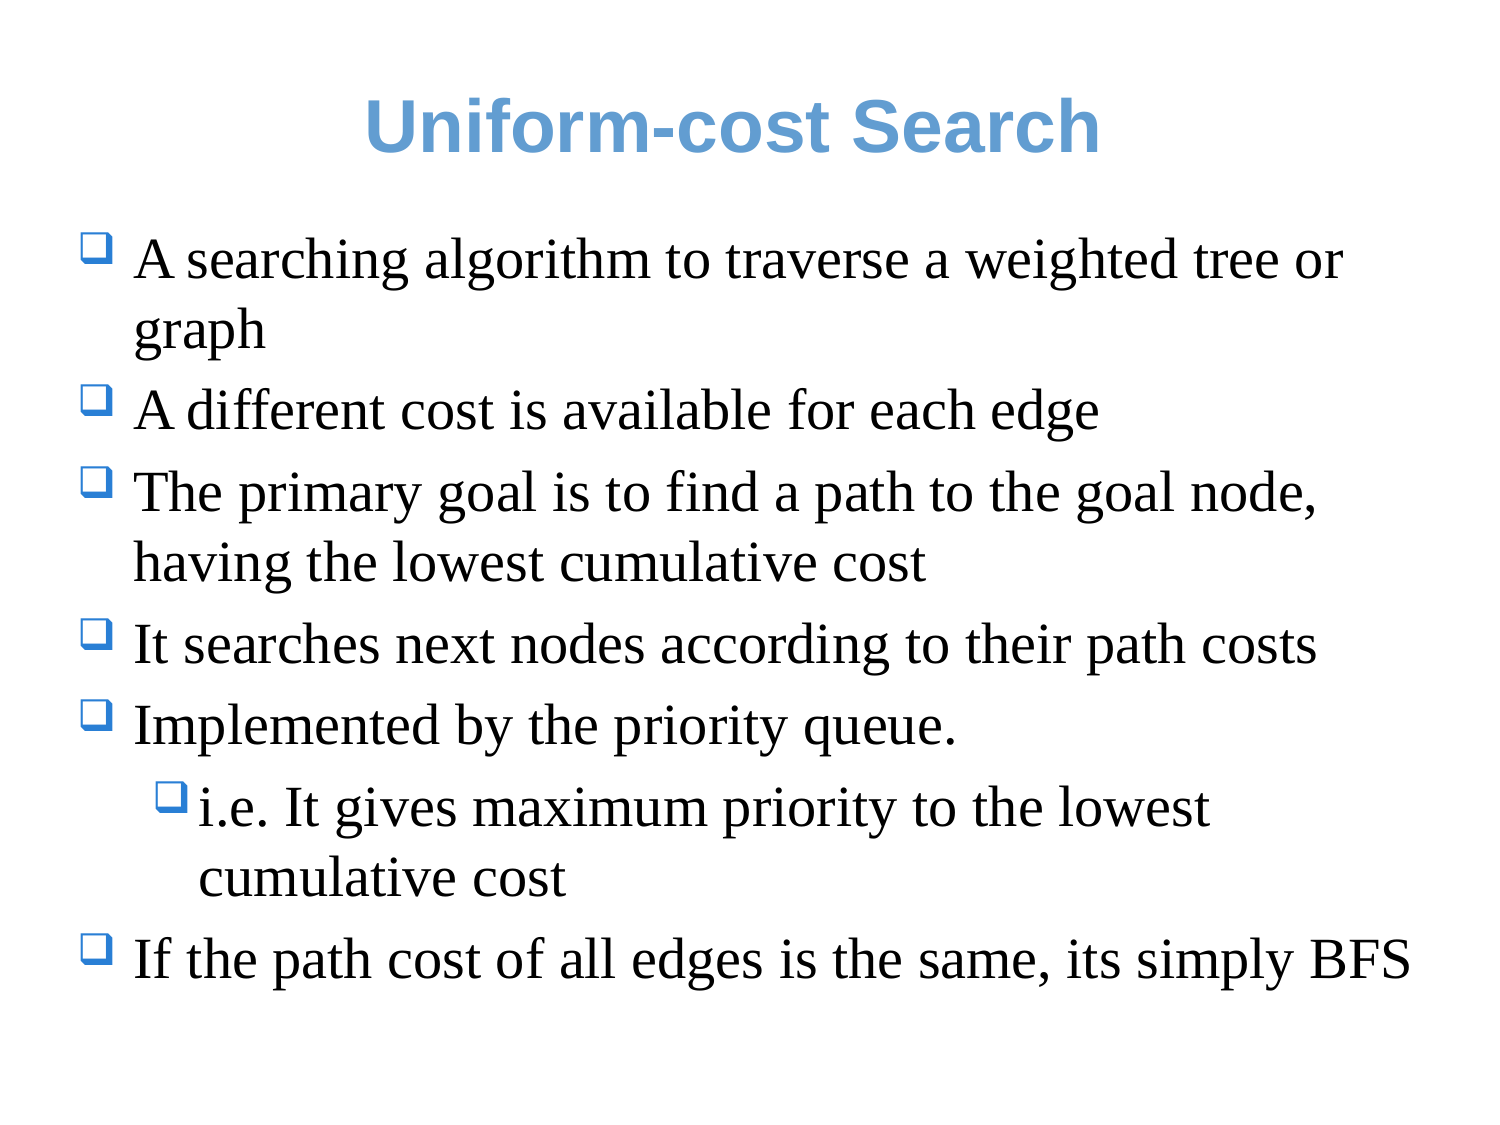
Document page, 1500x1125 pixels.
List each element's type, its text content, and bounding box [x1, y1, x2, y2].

title Uniform-cost Search [62, 37, 1425, 175]
list A searching algorithm to traverse a weighted tree or graph A different cost is available for each edge The primary goal is to find a path to the goal node, having the lowest cumulative cost It searches next nodes according to their path costs Implemented by the priority queue. i.e. It gives maximum priority to the lowest cumulative cost If the path cost of all edges is the same, its simply BFS [62, 212, 1450, 1002]
